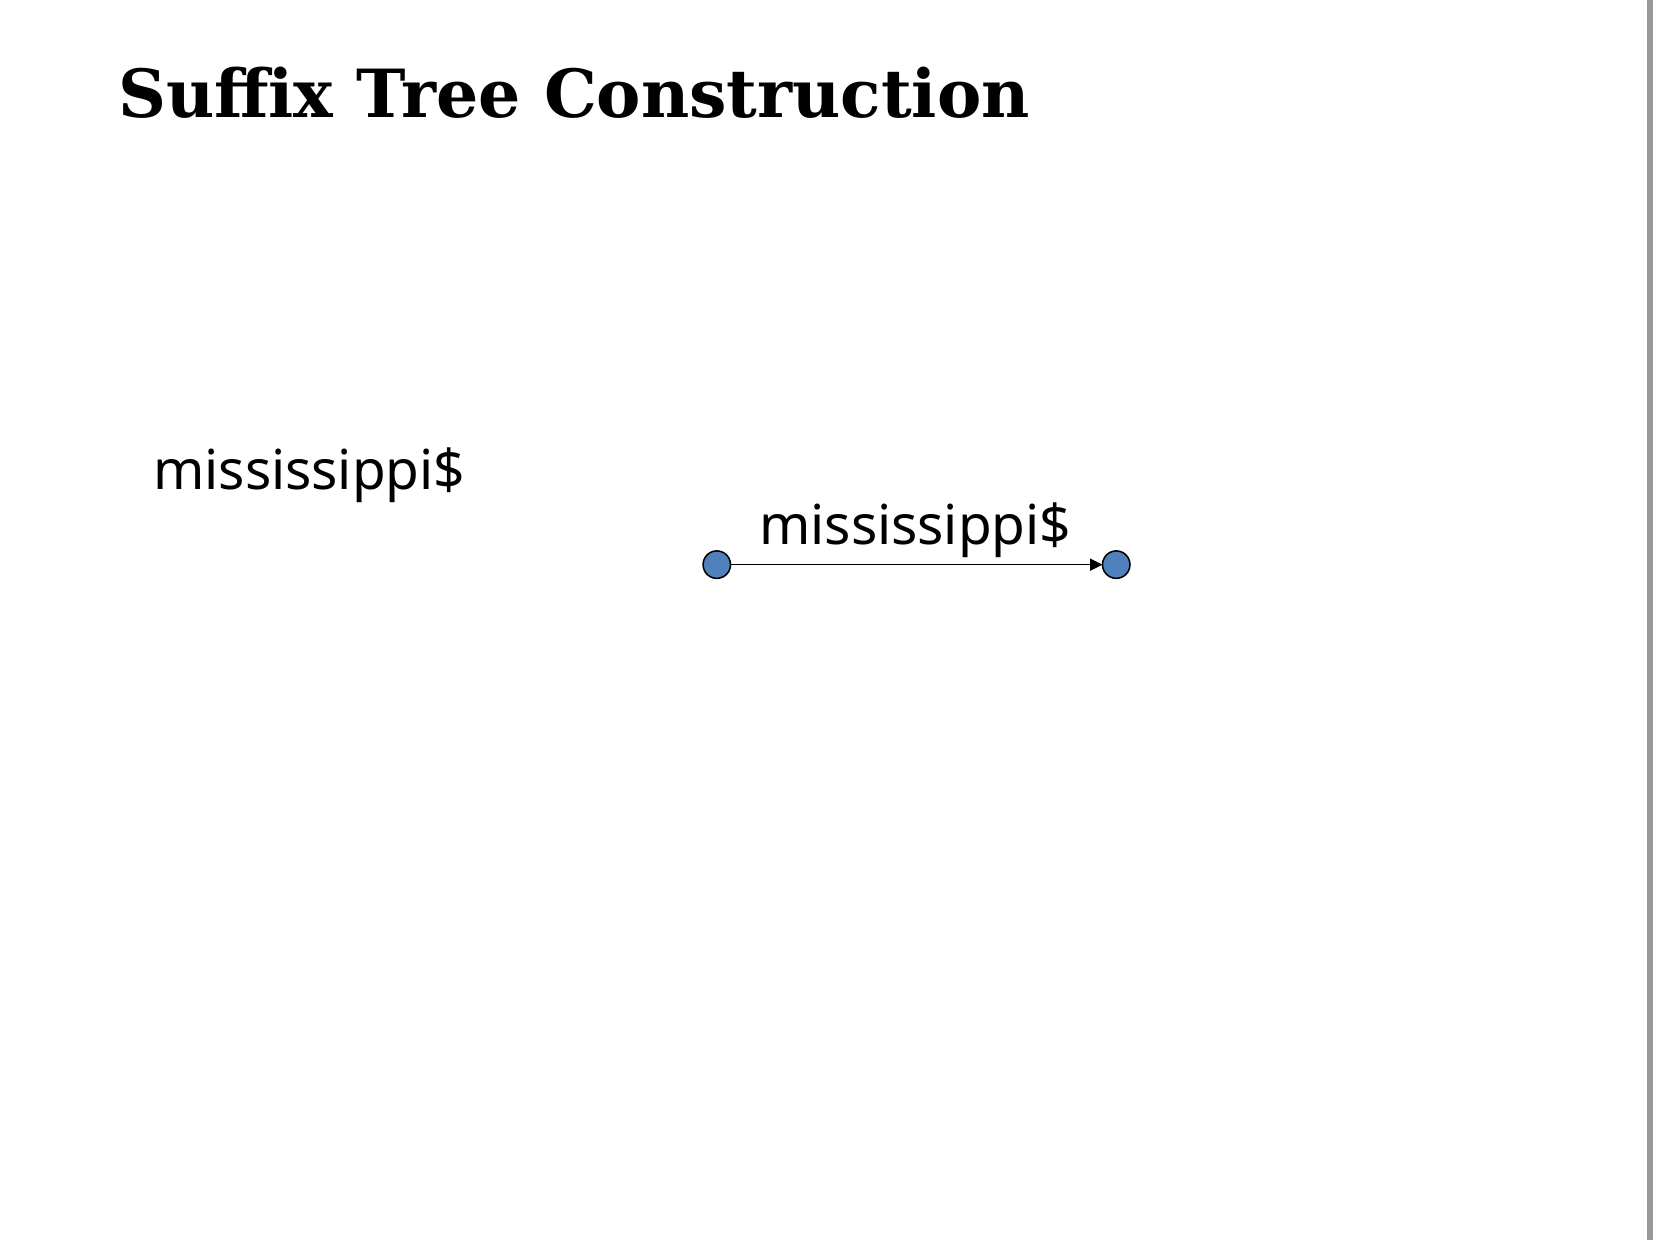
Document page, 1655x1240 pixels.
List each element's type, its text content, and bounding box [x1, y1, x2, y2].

text_box [1102, 550, 1131, 579]
text_box [703, 550, 731, 579]
text_box mississippi$ [138, 426, 481, 508]
title Suffix Tree Construction [118, 51, 1575, 132]
text_box mississippi$ [744, 482, 1087, 563]
